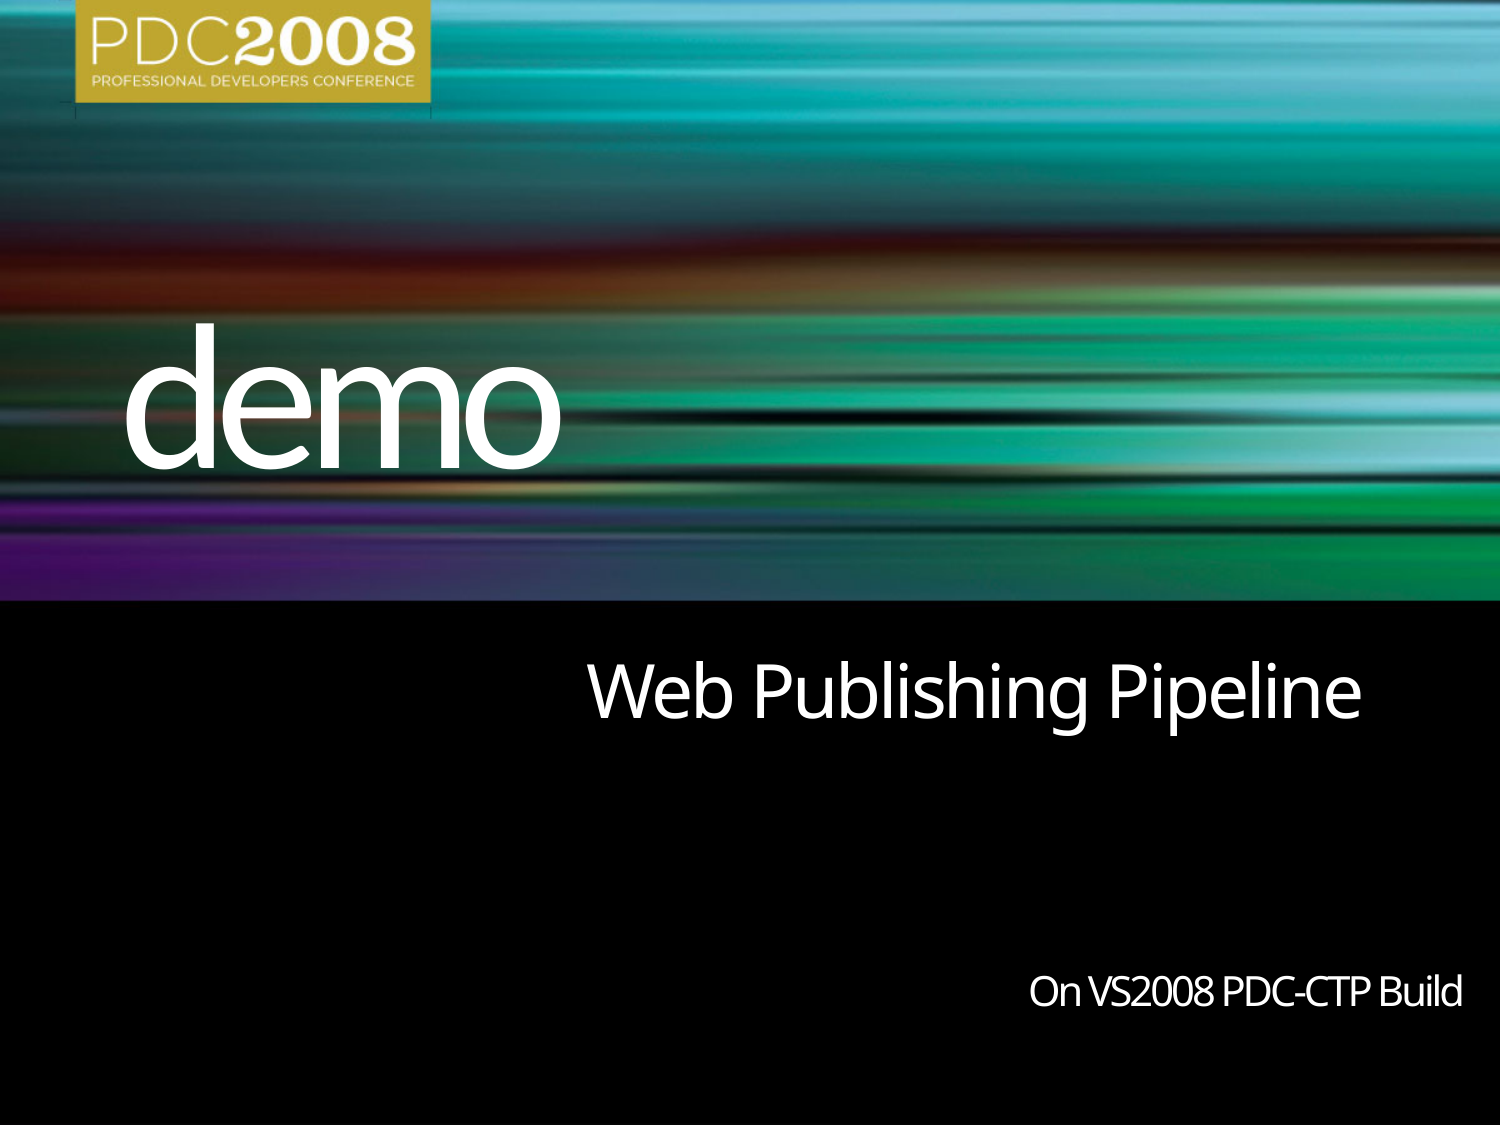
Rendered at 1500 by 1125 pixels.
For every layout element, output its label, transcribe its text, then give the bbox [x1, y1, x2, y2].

picture [0, 0, 1500, 1125]
text_box On VS2008 PDC-CTP Build [419, 974, 1465, 1125]
list demo [119, 312, 1380, 540]
title Web Publishing Pipeline [550, 662, 1379, 813]
